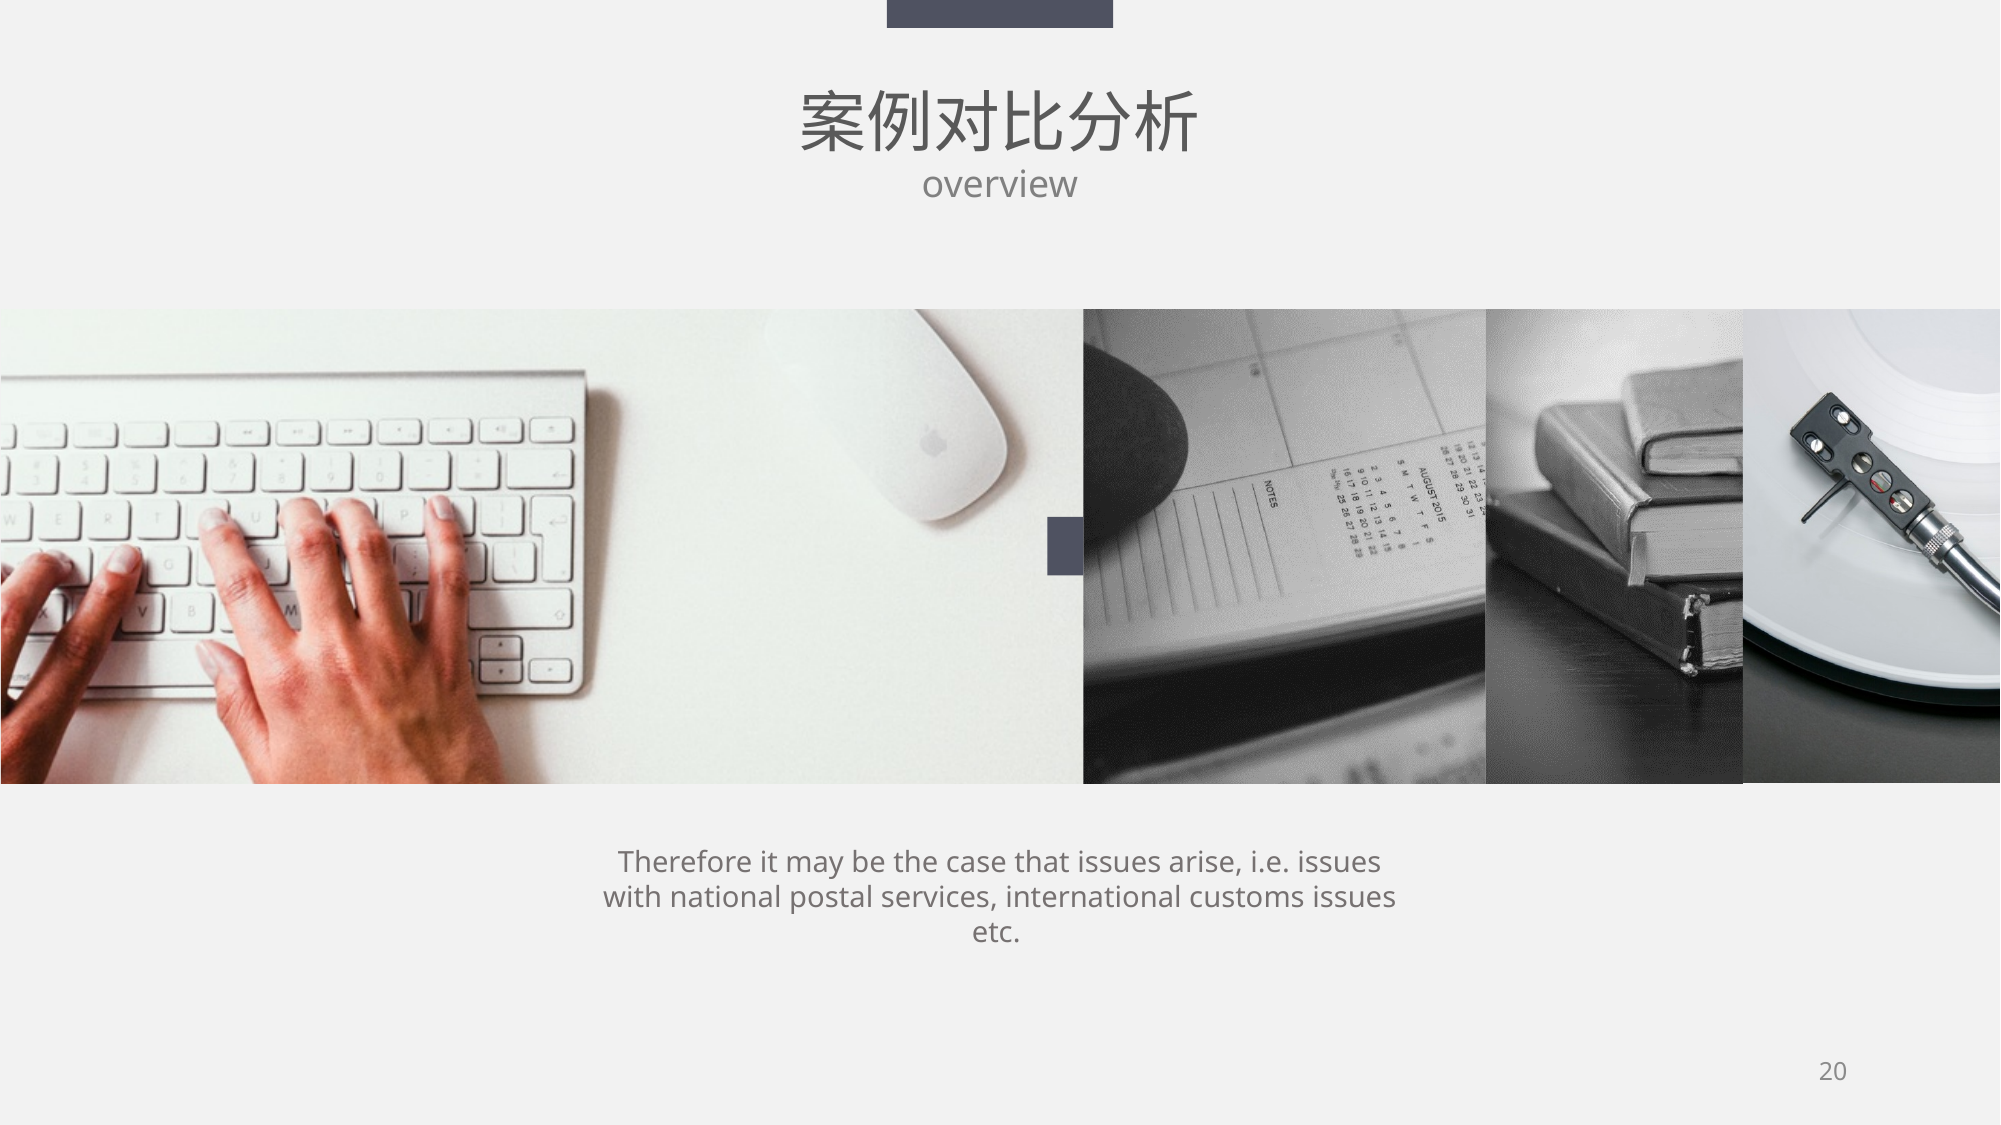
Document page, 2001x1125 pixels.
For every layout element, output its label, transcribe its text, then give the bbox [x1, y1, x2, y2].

picture [0, 309, 2000, 784]
text_box 案例对比分析 overview [784, 72, 1216, 212]
text_box Therefore it may be the case that issues arise, i.e. issues with national postal services, international customs issues etc. [577, 836, 1423, 956]
slide_number 20 [1798, 1042, 1863, 1103]
text_box [886, 0, 1114, 29]
